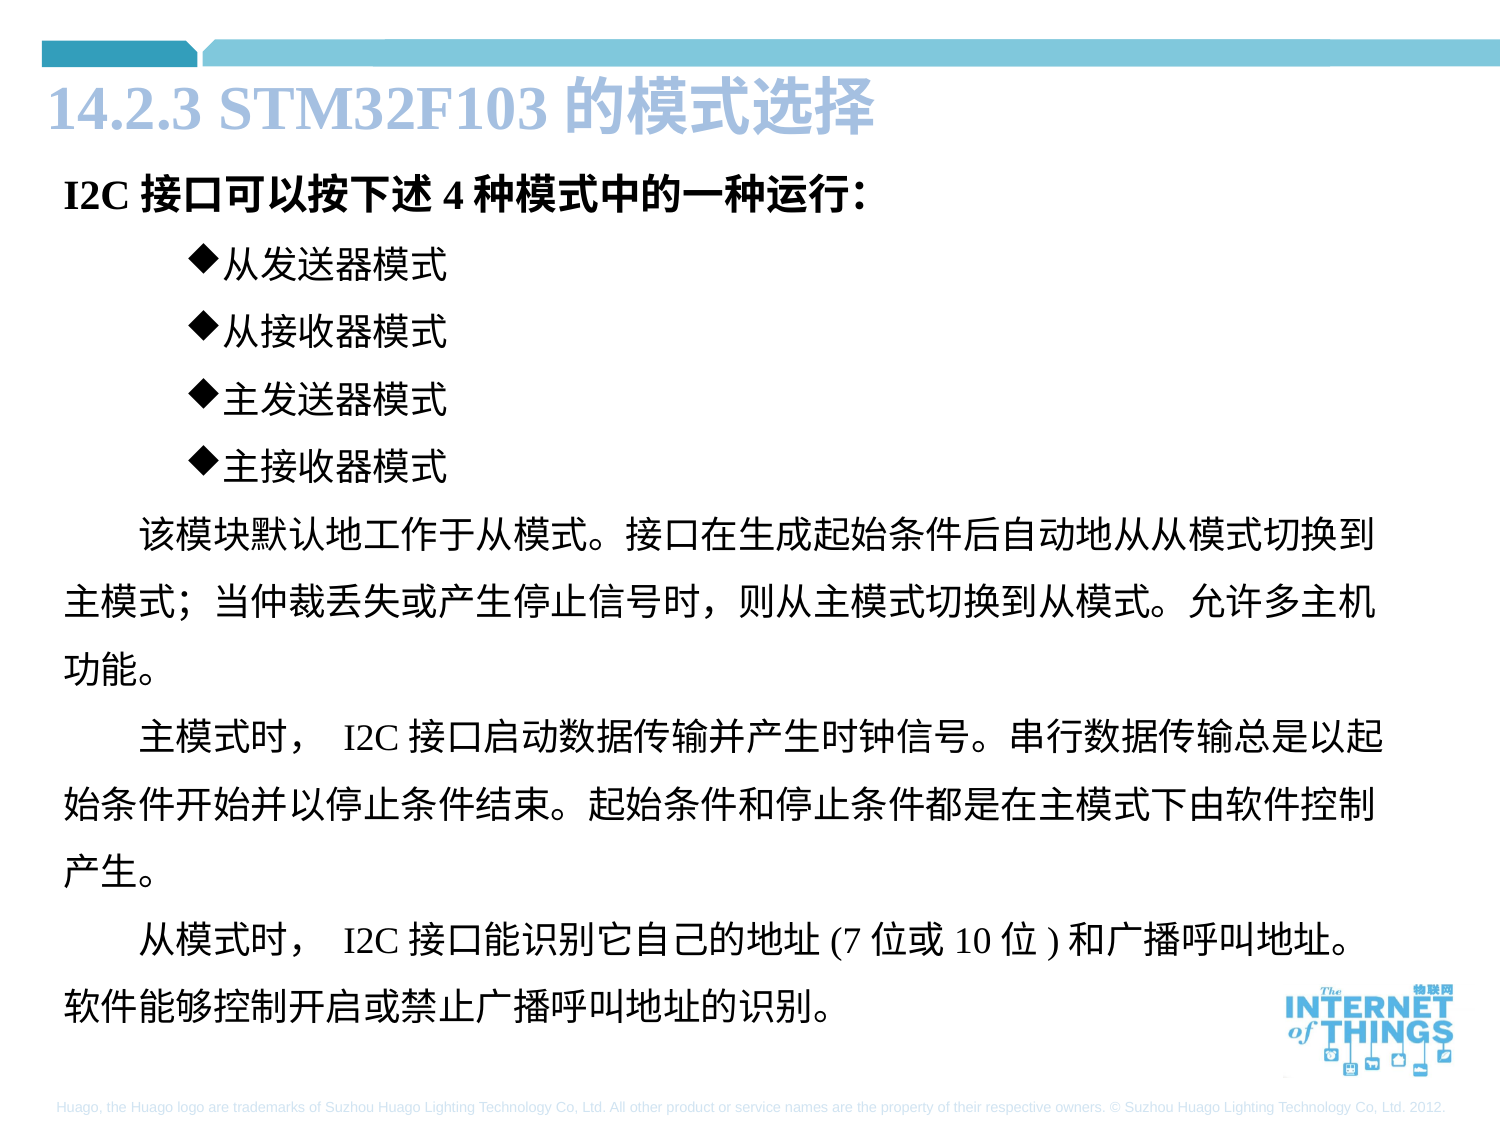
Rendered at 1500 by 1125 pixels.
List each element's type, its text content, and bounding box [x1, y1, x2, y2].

text_box 14.2.3 STM32F103的模式选择 [31, 59, 1258, 149]
text_box I2C接口可以按下述4种模式中的一种运行： 从发送器模式 从接收器模式 主发送器模式 主接收器模式 该模块默认地工作于从模式。接口在生成起始条件后自动地从从模式切换到主模式；当仲裁丢失或产生停止信号时，则从主模式切换到从模式。允许多主机功能。 主模式时， I2C接口启动数据传输并产生时钟信号。串行数据传输总是以起始条件开始并以停止条件结束。起始条件和停止条件都是在主模式下由软件控制产生。 从模式时， I2C接口能识别它自己的地址(7位或10位)和广播呼叫地址。软件能够控制开启或禁止广播呼叫地址的识别。 [48, 135, 1417, 1036]
picture [1283, 984, 1475, 1078]
